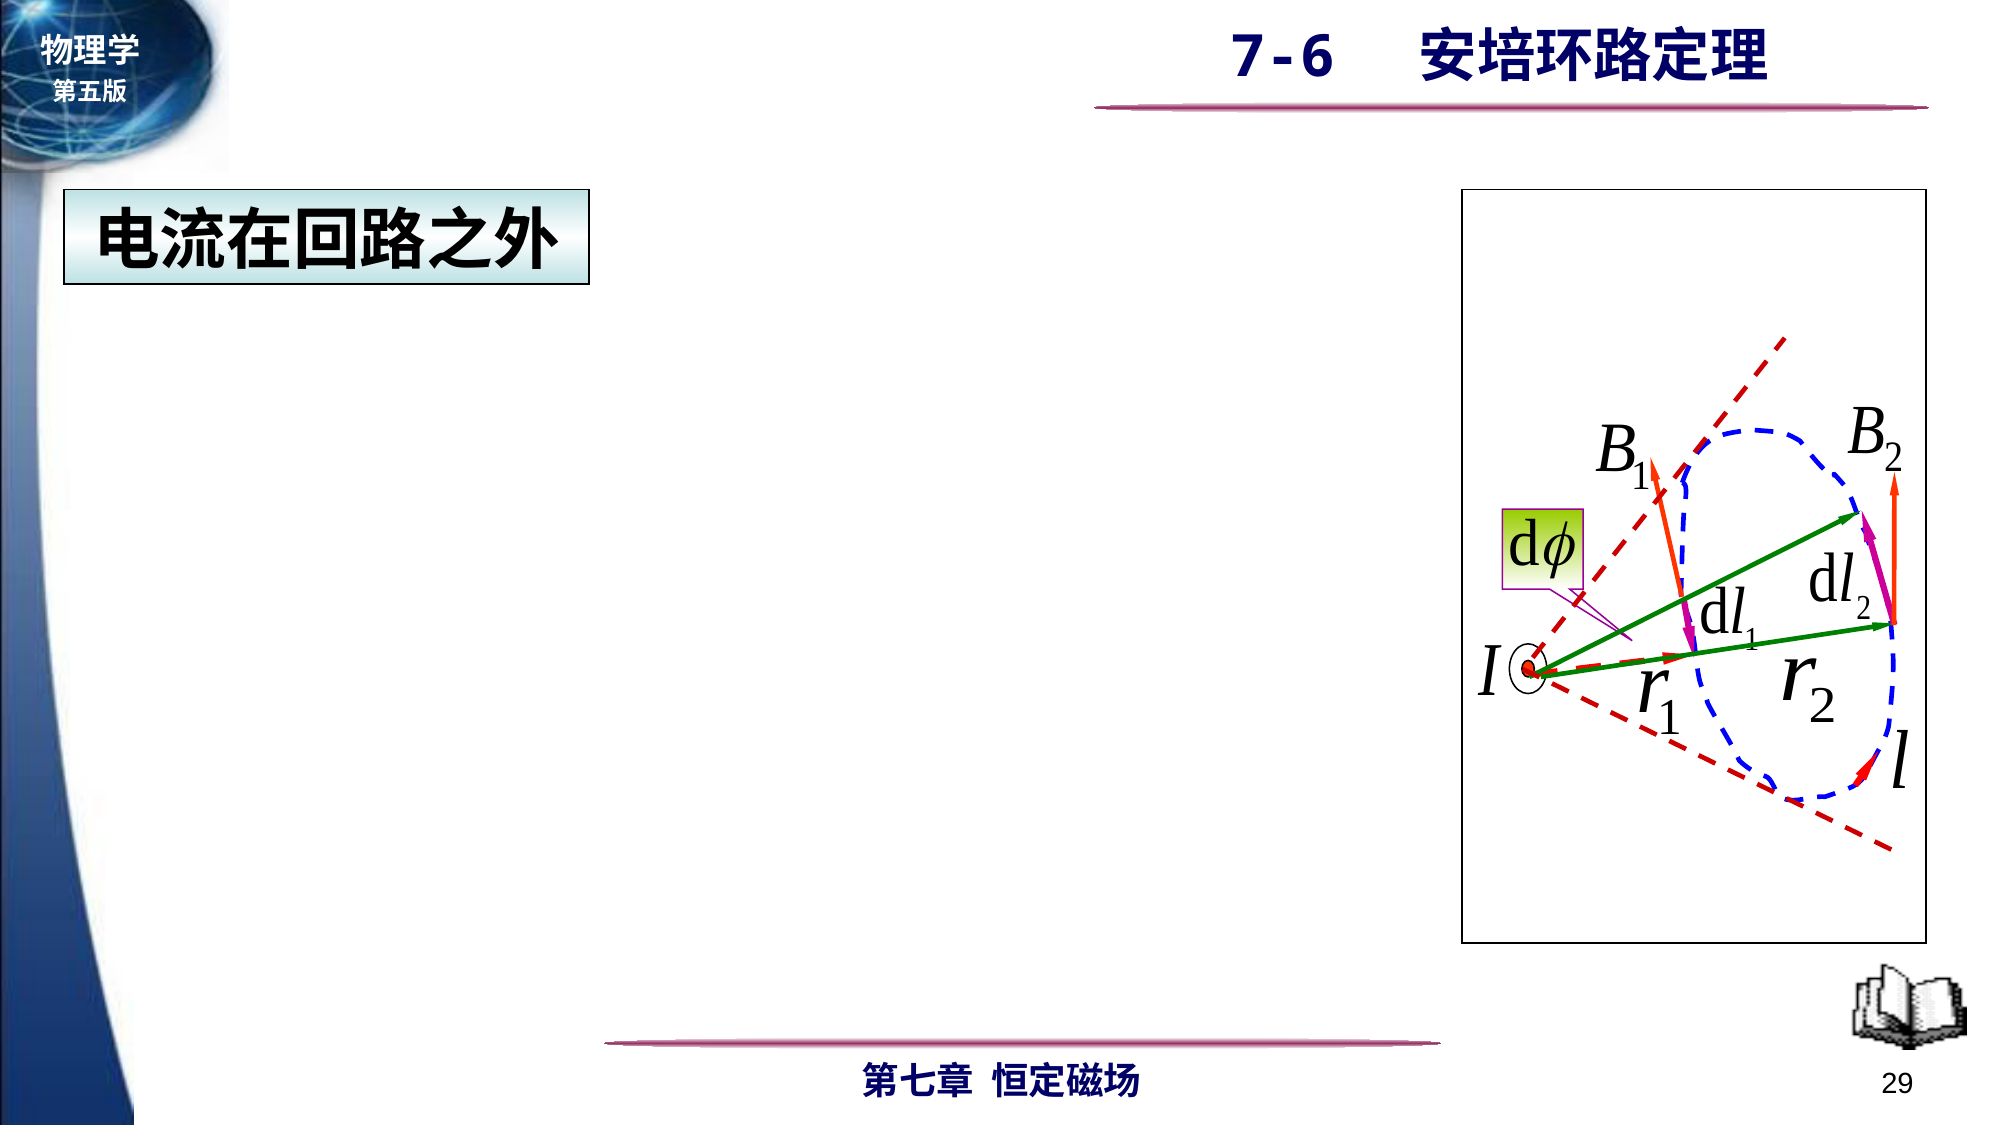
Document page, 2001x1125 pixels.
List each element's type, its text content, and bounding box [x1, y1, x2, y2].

picture [1850, 962, 1967, 1050]
text_box 电流在回路之外 [64, 189, 590, 285]
picture [0, 0, 229, 1125]
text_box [1462, 189, 1926, 944]
slide_number 29 [1462, 1056, 1929, 1125]
